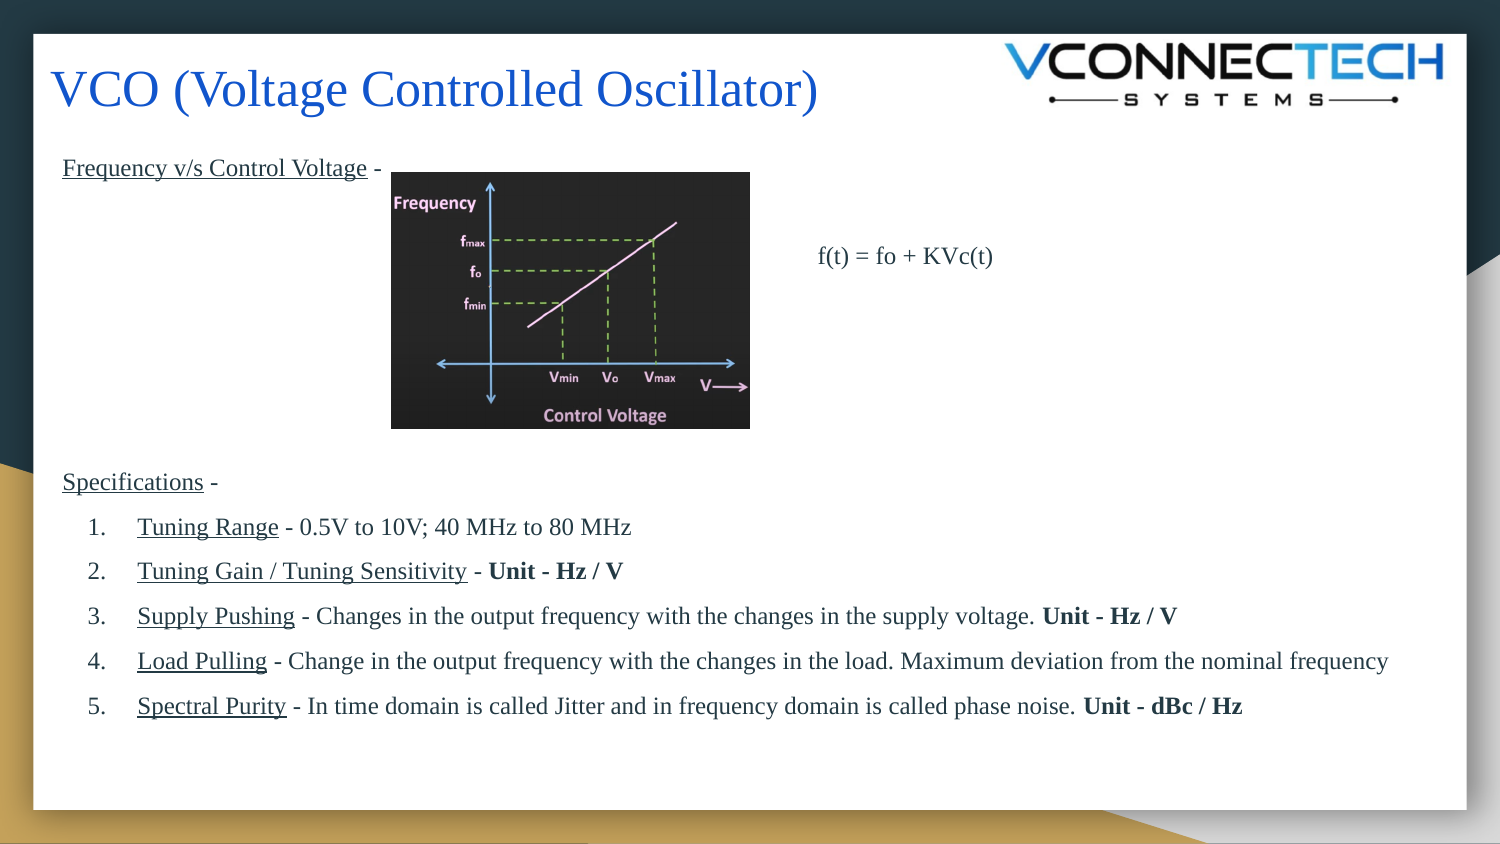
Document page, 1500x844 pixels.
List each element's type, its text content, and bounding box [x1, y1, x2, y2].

text_box f(t) = fo + KVc(t) [802, 224, 1028, 280]
text_box Frequency v/s Control Voltage - Specifications - Tuning Range - 0.5V to 10V; 40 MHz to 80 MHz Tuning Gain / Tuning Sensitivity - Unit - Hz / V Supply Pushing - Changes in the output frequency with the changes in the supply voltage. Unit - Hz / V Load Pulling - Change in the output frequency with the changes in the load. Maximum deviation from the nominal frequency Spectral Purity - In time domain is called Jitter and in frequency domain is called phase noise. Unit - dBc / Hz [47, 121, 1453, 797]
picture [391, 172, 751, 429]
title VCO (Voltage Controlled Oscillator) [35, 39, 1267, 197]
picture [1001, 39, 1466, 111]
